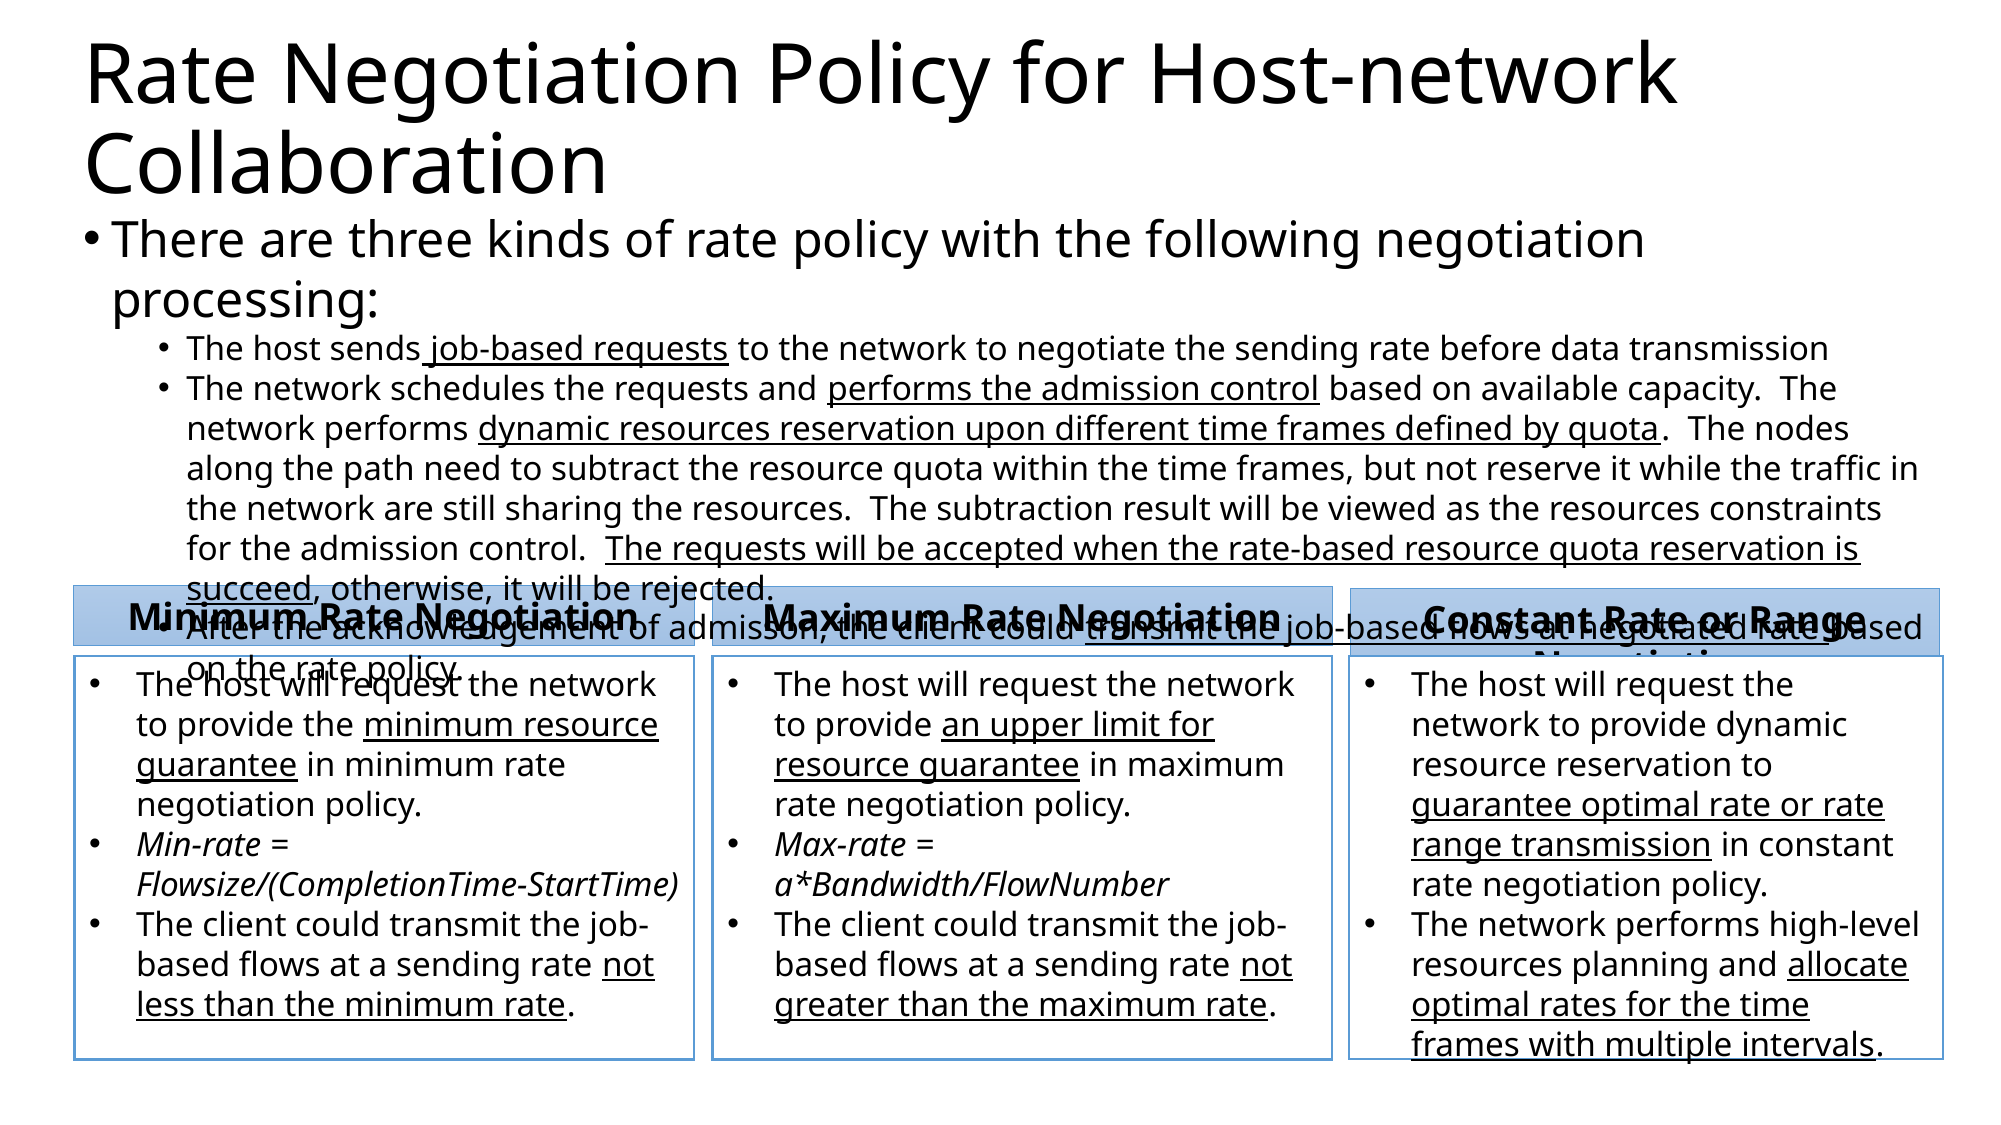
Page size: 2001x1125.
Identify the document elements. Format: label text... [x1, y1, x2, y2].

text_box The host will request the network to provide an upper limit for resource guarantee in maximum rate negotiation policy. Max-rate = a*Bandwidth/FlowNumber The client could transmit the job-based flows at a sending rate not greater than the maximum rate. [711, 694, 1333, 1061]
text_box There are three kinds of rate policy with the following negotiation processing: The host sends job-based requests to the network to negotiate the sending rate before data transmission The network schedules the requests and performs the admission control based on available capacity. The network performs dynamic resources reservation upon different time frames defined by quota. The nodes along the path need to subtract the resource quota within the time frames, but not reserve it while the traffic in the network are still sharing the resources. The subtraction result will be viewed as the resources constraints for the admission control. The requests will be accepted when the rate-based resource quota reservation is succeed, otherwise, it will be rejected. After the acknowledgement of admisson, the client could transmit the job-based flows at negotiated rate based on the rate policy. [68, 199, 1940, 694]
title Rate Negotiation Policy for Host-network Collaboration [68, 12, 1944, 231]
text_box The host will request the network to provide the minimum resource guarantee in minimum rate negotiation policy. Min-rate = Flowsize/(CompletionTime-StartTime) The client could transmit the job-based flows at a sending rate not less than the minimum rate. [73, 694, 695, 1061]
text_box The host will request the network to provide dynamic resource reservation to guarantee optimal rate or rate range transmission in constant rate negotiation policy. The network performs high-level resources planning and allocate optimal rates for the time frames with multiple intervals. [1348, 655, 1944, 1060]
